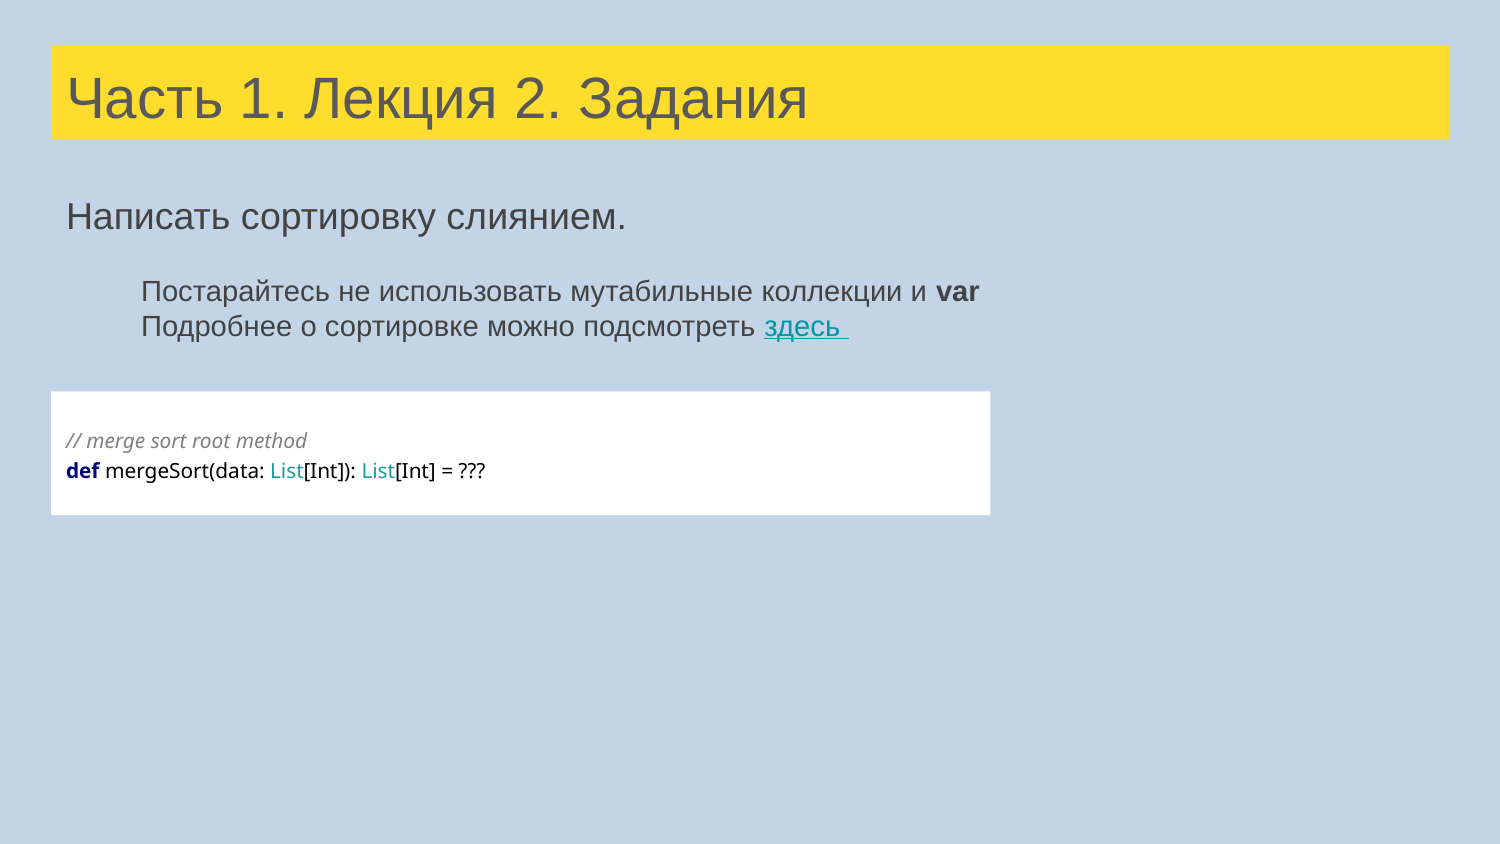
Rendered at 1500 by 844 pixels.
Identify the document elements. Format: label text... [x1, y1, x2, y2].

text_box // merge sort root method def mergeSort(data: List[Int]): List[Int] = ??? [51, 391, 991, 516]
title Часть 1. Лекция 2. Задания [51, 45, 1449, 140]
text_box Написать сортировку слиянием. Постарайтесь не использовать мутабильные коллекции и var Подробнее о сортировке можно подсмотреть здесь [51, 177, 1344, 356]
